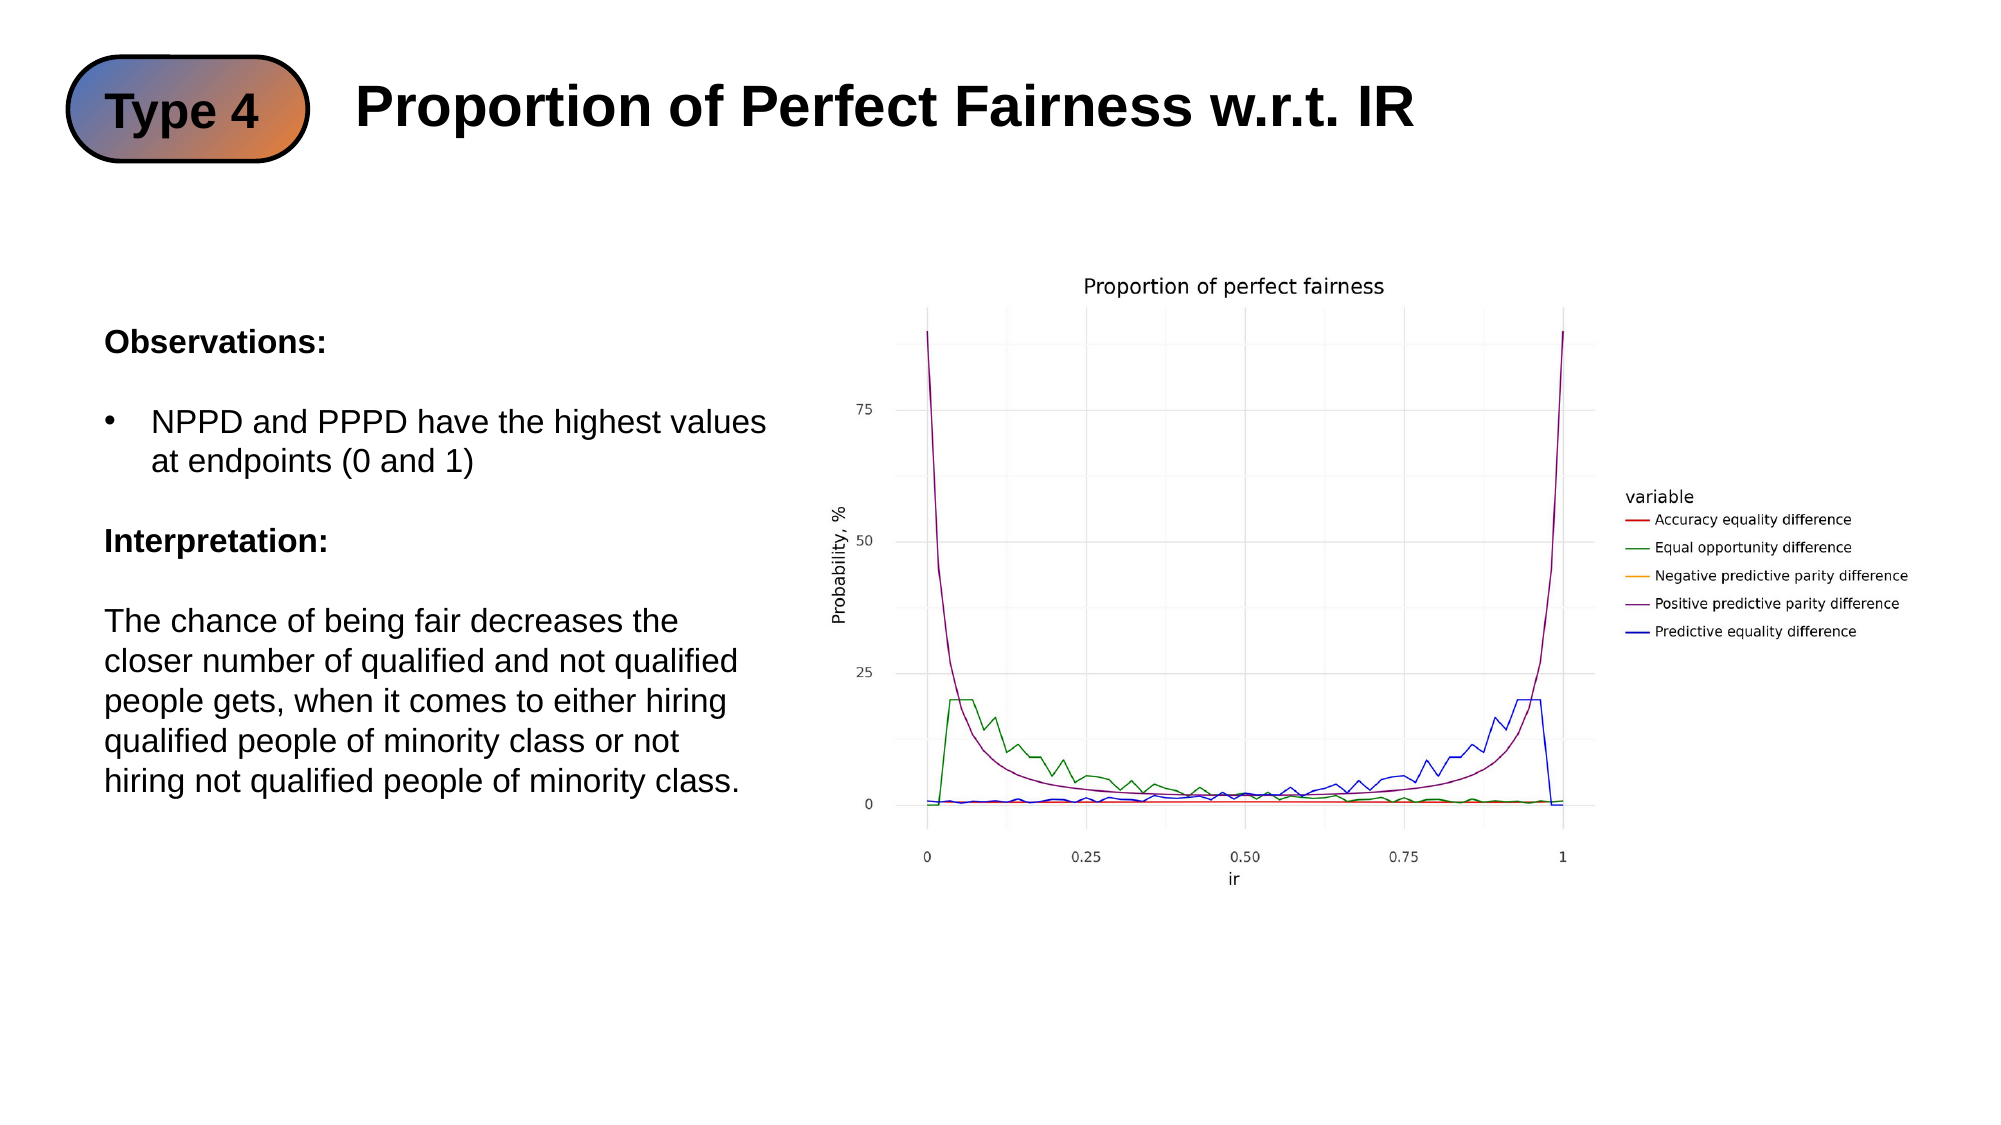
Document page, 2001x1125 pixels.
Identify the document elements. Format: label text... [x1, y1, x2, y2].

picture [823, 266, 1936, 896]
text_box [67, 56, 293, 162]
text_box Observations: NPPD and PPPD have the highest values at endpoints (0 and 1) Interpretation: The chance of being fair decreases the closer number of qualified and not qualified people gets, when it comes to either hiring qualified people of minority class or not hiring not qualified people of minority class. [89, 312, 784, 807]
text_box Type 4 [89, 71, 308, 146]
text_box Proportion of Perfect Fairness w.r.t. IR [340, 60, 1790, 146]
